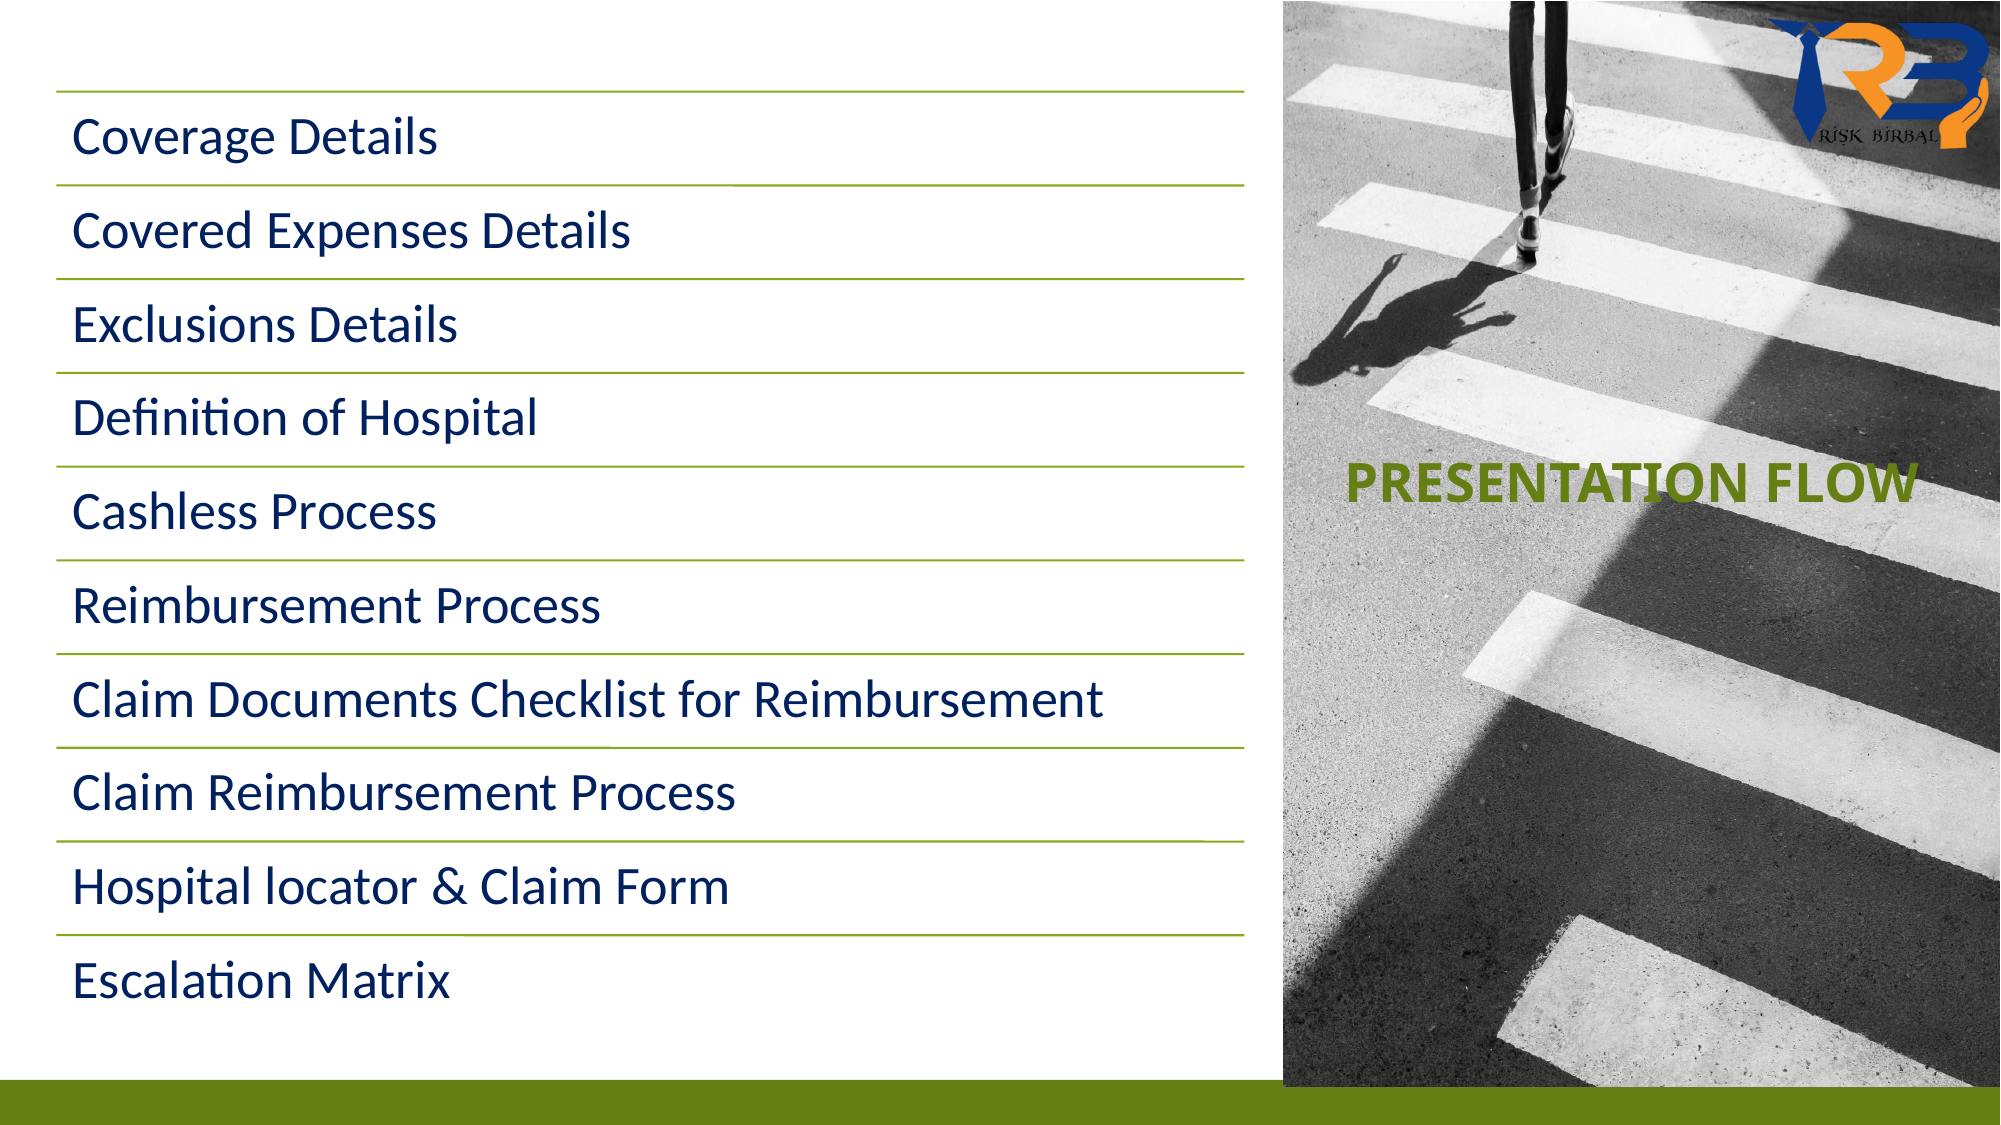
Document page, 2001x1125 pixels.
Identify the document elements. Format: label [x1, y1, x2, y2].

text_box [56, 91, 1245, 1030]
picture [1283, 1, 2000, 1087]
